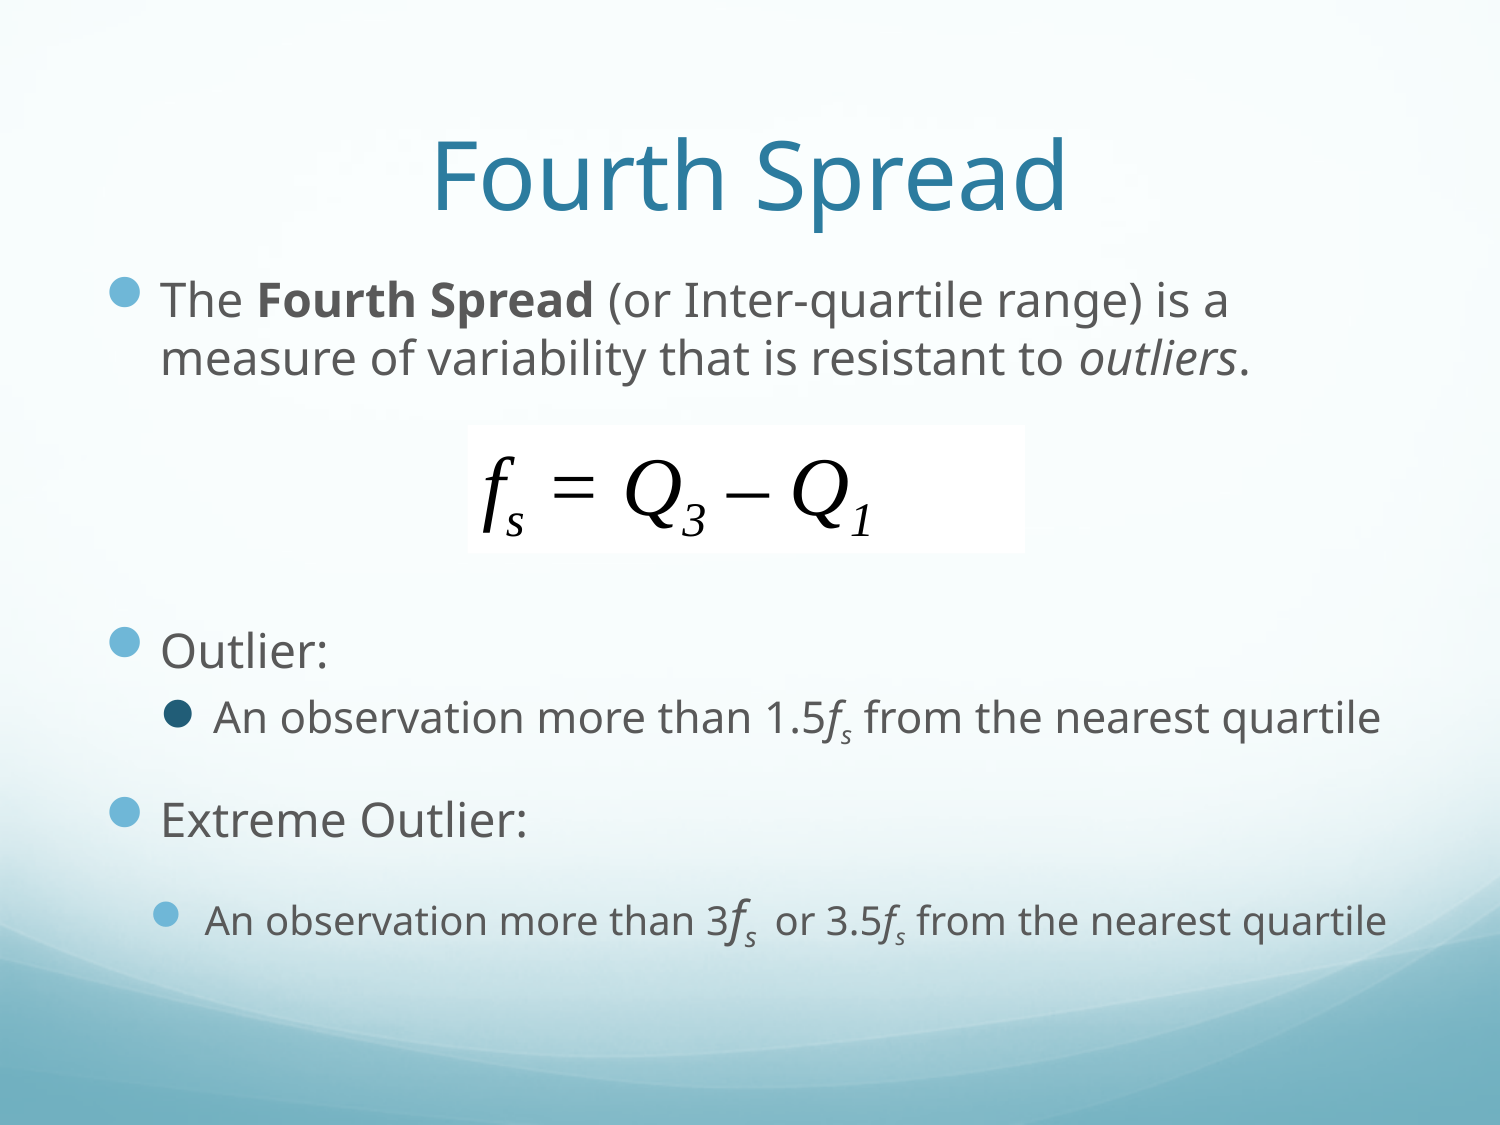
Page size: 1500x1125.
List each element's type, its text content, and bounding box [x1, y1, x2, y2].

title Fourth Spread [90, 17, 1410, 237]
text_box fs = Q3 – Q1 [467, 424, 1025, 554]
list The Fourth Spread (or Inter-quartile range) is a measure of variability that is resistant to outliers. Outlier: An observation more than 1.5fs from the nearest quartile Extreme Outlier: An observation more than 3fs or 3.5fs from the nearest quartile [90, 262, 1410, 1038]
